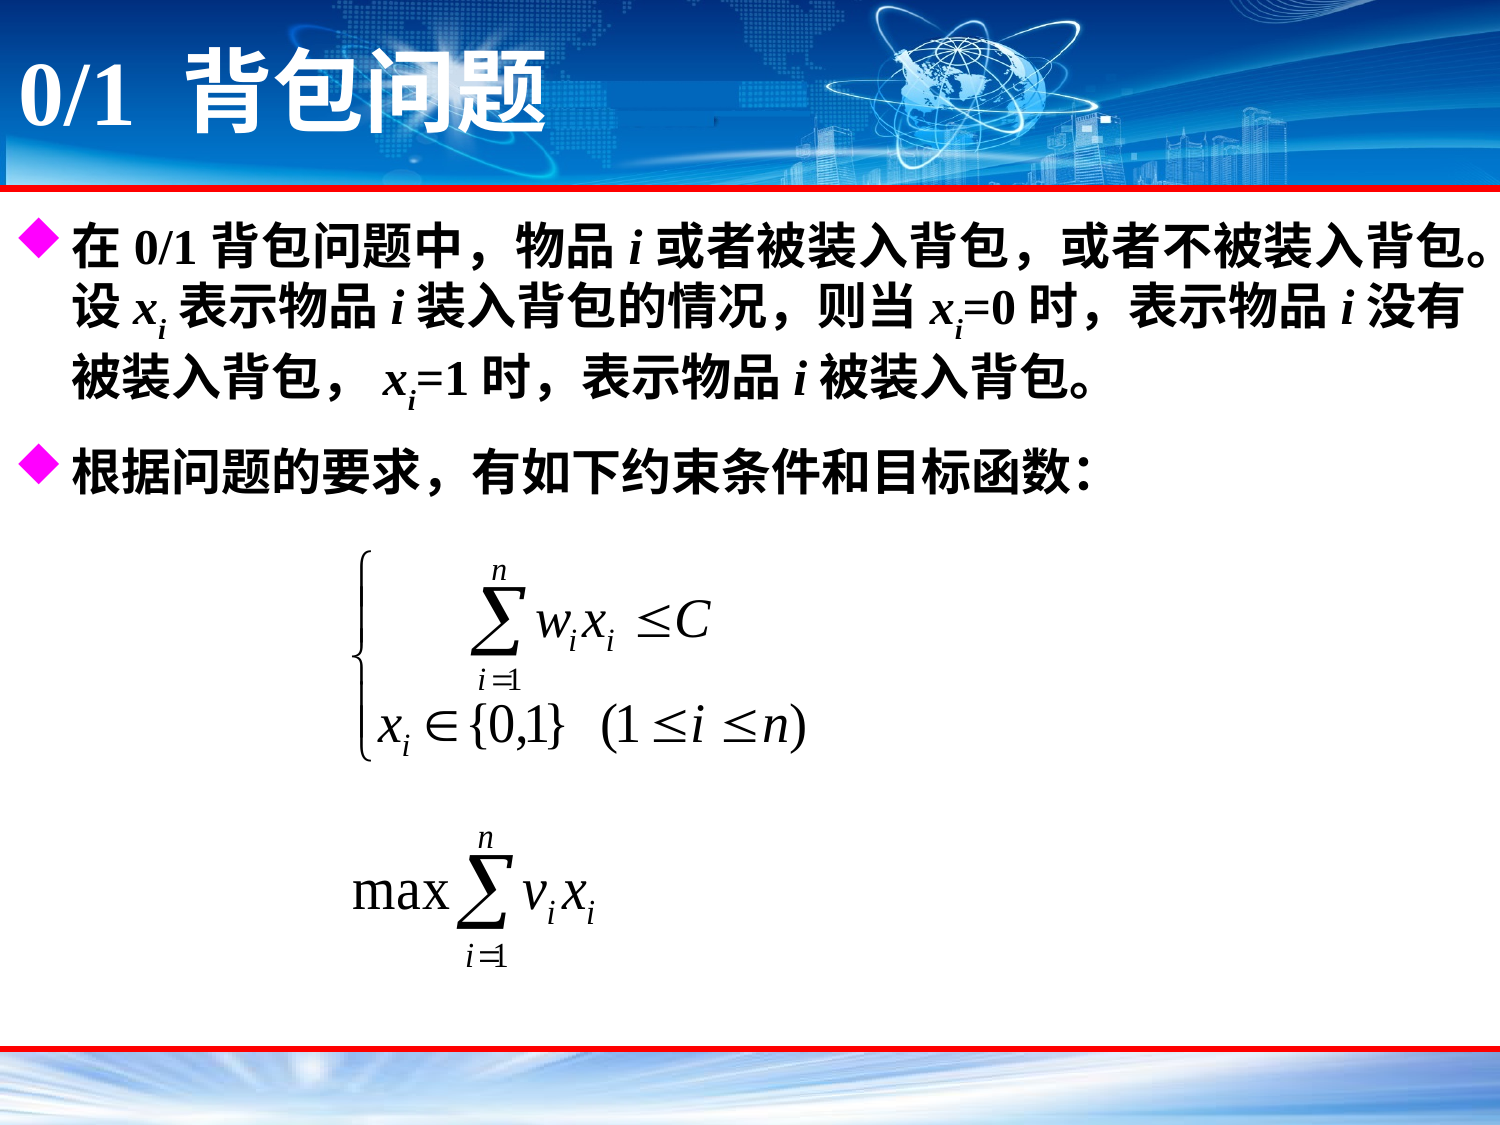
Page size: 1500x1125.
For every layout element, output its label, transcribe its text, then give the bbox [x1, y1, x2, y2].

title 0/1 背包问题 [3, 2, 1500, 189]
picture [0, 0, 1500, 185]
text_box 在0/1背包问题中，物品i或者被装入背包，或者不被装入背包。设xi表示物品i装入背包的情况，则当xi=0时，表示物品i没有被装入背包，xi=1时，表示物品i被装入背包。 根据问题的要求，有如下约束条件和目标函数： [0, 206, 1482, 509]
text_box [343, 809, 1254, 980]
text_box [340, 540, 1274, 773]
picture [0, 1052, 1500, 1125]
